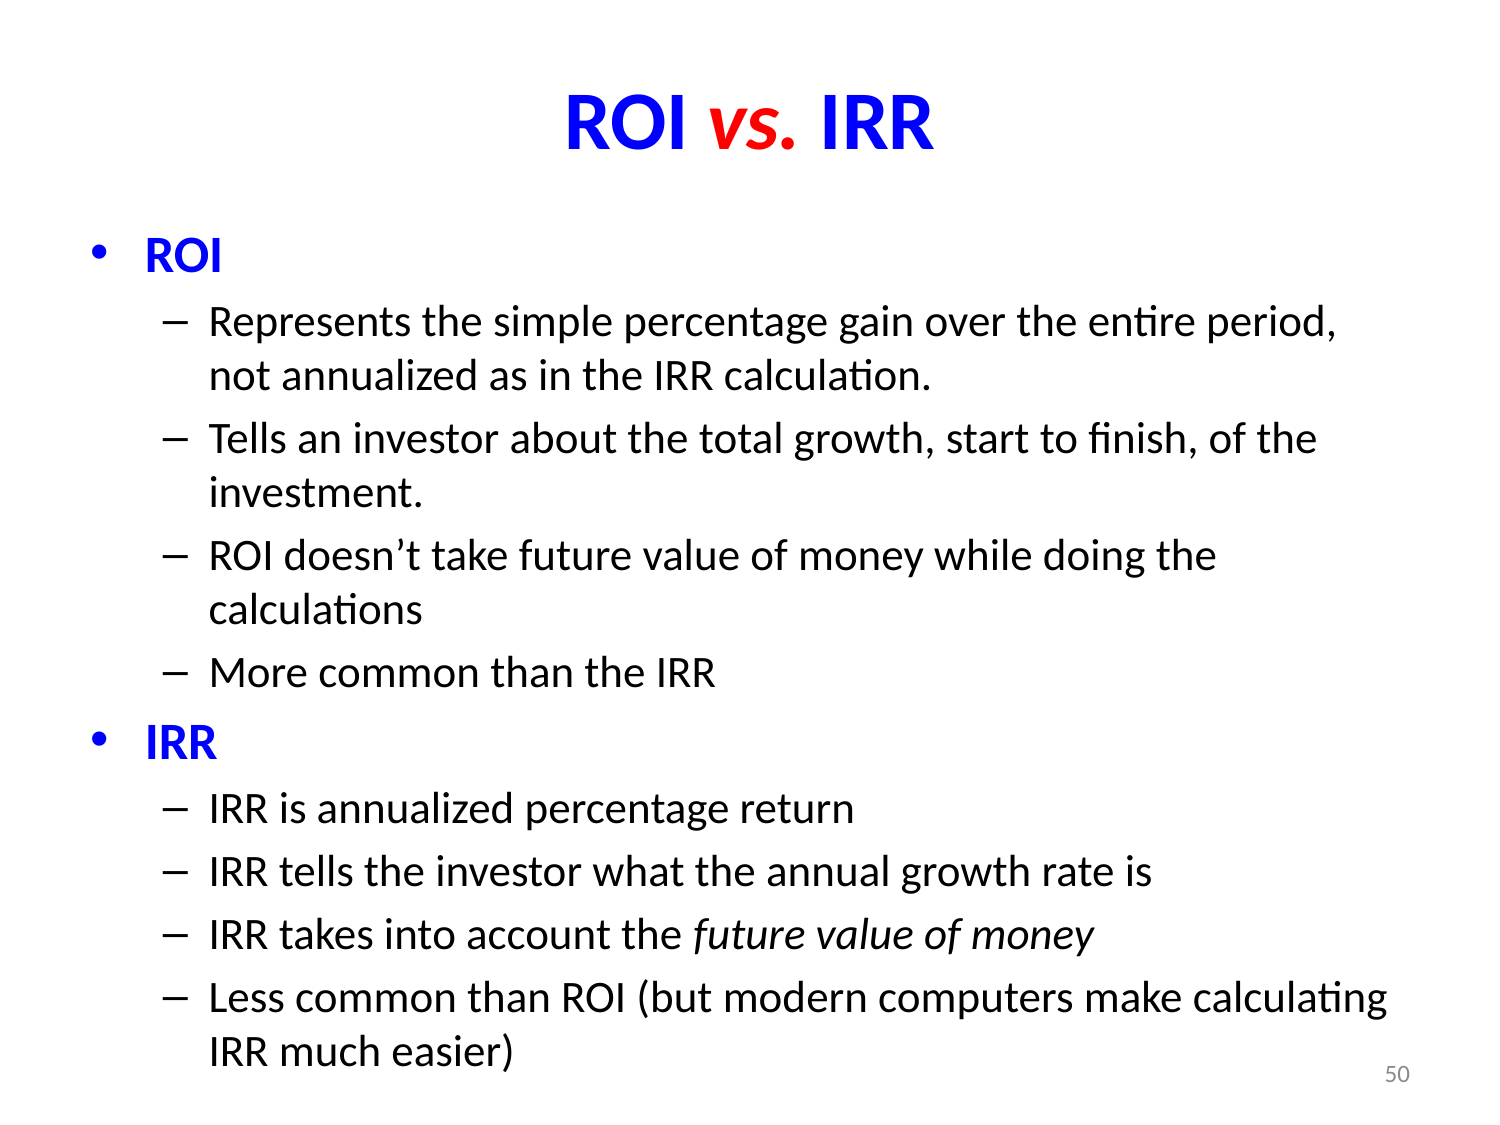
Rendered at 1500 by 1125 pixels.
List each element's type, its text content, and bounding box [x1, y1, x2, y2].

title ROI vs. IRR [75, 45, 1425, 188]
list ROI Represents the simple percentage gain over the entire period, not annualized as in the IRR calculation. Tells an investor about the total growth, start to finish, of the investment. ROI doesn’t take future value of money while doing the calculations More common than the IRR IRR IRR is annualized percentage return IRR tells the investor what the annual growth rate is IRR takes into account the future value of money Less common than ROI (but modern computers make calculating IRR much easier) [75, 212, 1425, 1088]
slide_number 50 [1074, 1042, 1425, 1103]
